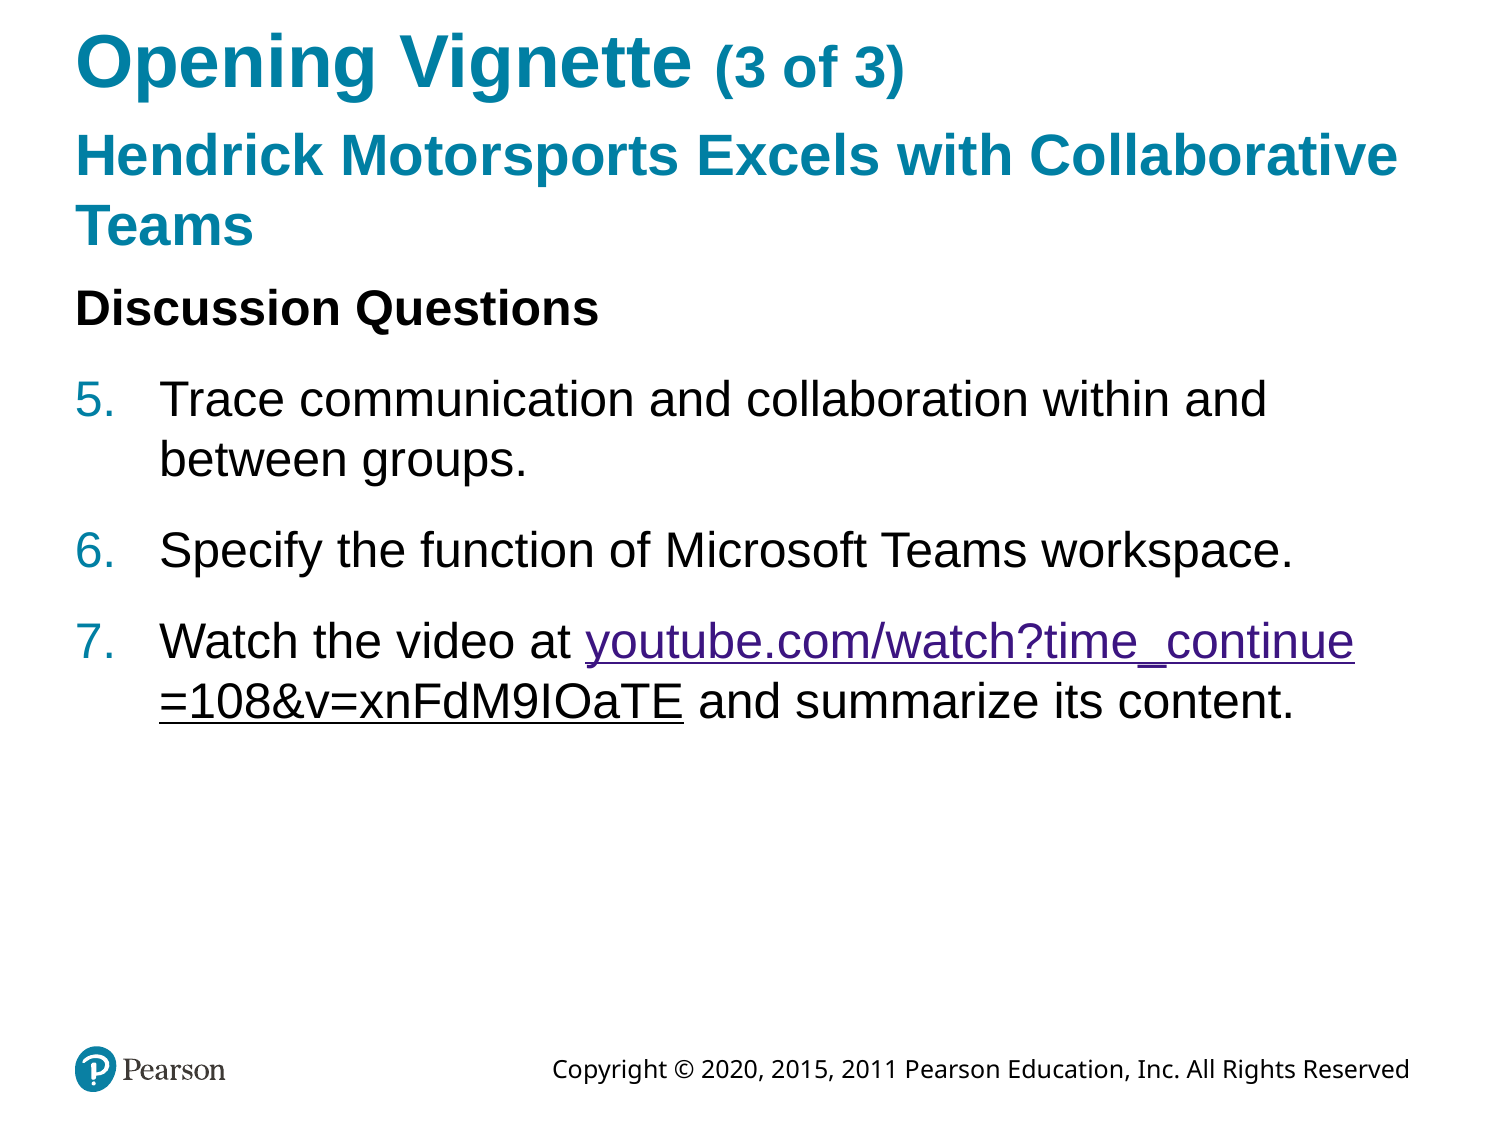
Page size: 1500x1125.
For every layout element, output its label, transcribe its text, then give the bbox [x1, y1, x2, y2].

list Discussion Questions Trace communication and collaboration within and between groups. Specify the function of Microsoft Teams workspace. Watch the video at youtube.com/watch?time_continue=108&v=xnFdM9IOaTE and summarize its content. [74, 275, 1413, 913]
list Hendrick Motorsports Excels with Collaborative Teams [75, 117, 1413, 275]
title Opening Vignette (3 of 3) [75, 0, 1413, 103]
